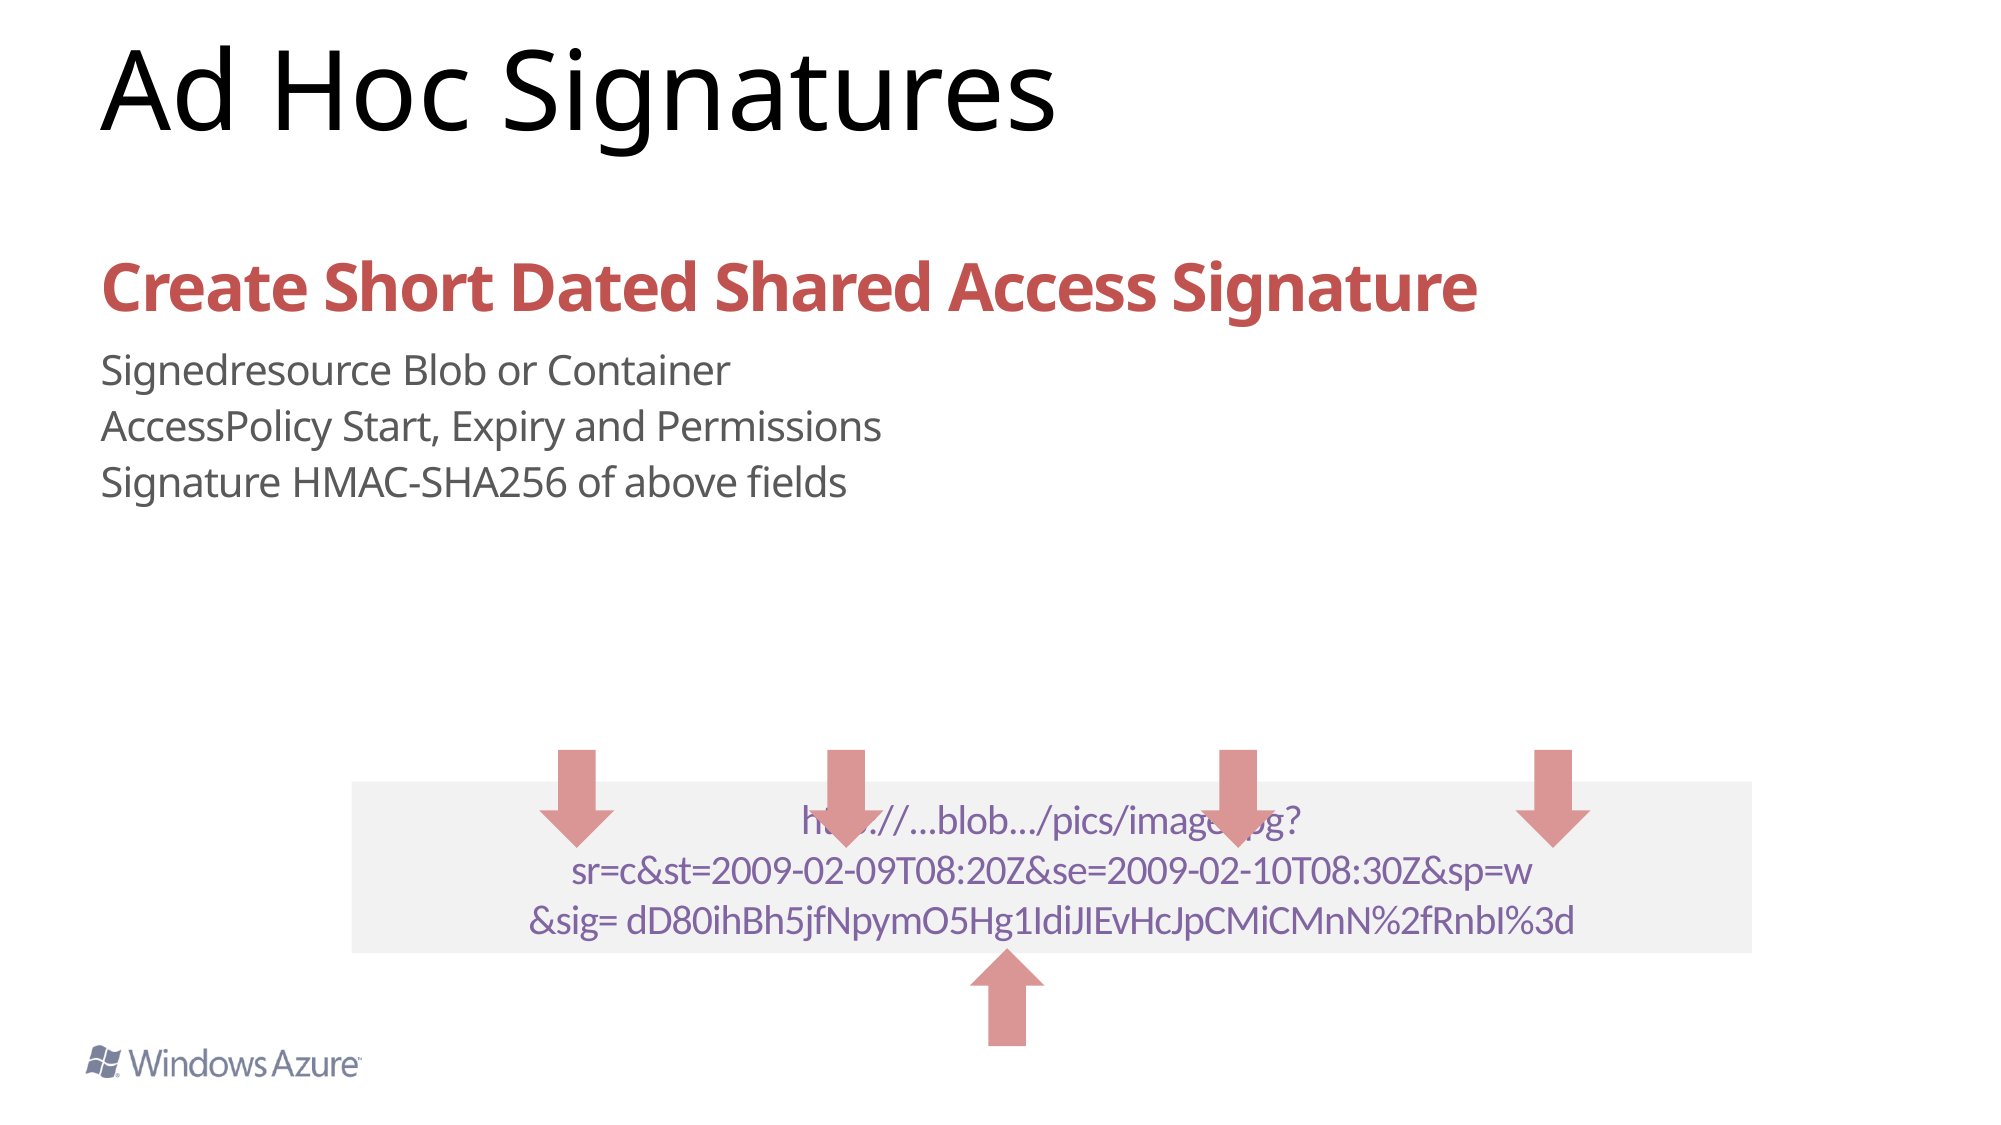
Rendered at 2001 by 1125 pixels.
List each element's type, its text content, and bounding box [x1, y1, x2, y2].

text_box [1513, 747, 1593, 850]
text_box [1198, 747, 1278, 850]
text_box http://...blob.../pics/image.jpg? sr=c&st=2009-02-09T08:20Z&se=2009-02-10T08:30Z&sp=w &sig= dD80ihBh5jfNpymO5Hg1IdiJIEvHcJpCMiCMnN%2fRnbI%3d [349, 780, 1754, 955]
text_box [967, 946, 1047, 1049]
text_box [537, 747, 617, 850]
text_box [806, 747, 886, 850]
title Ad Hoc Signatures [85, 37, 1915, 161]
list Create Short Dated Shared Access Signature Signedresource Blob or Container AccessPolicy Start, Expiry and Permissions Signature HMAC-SHA256 of above fields [85, 237, 1915, 553]
